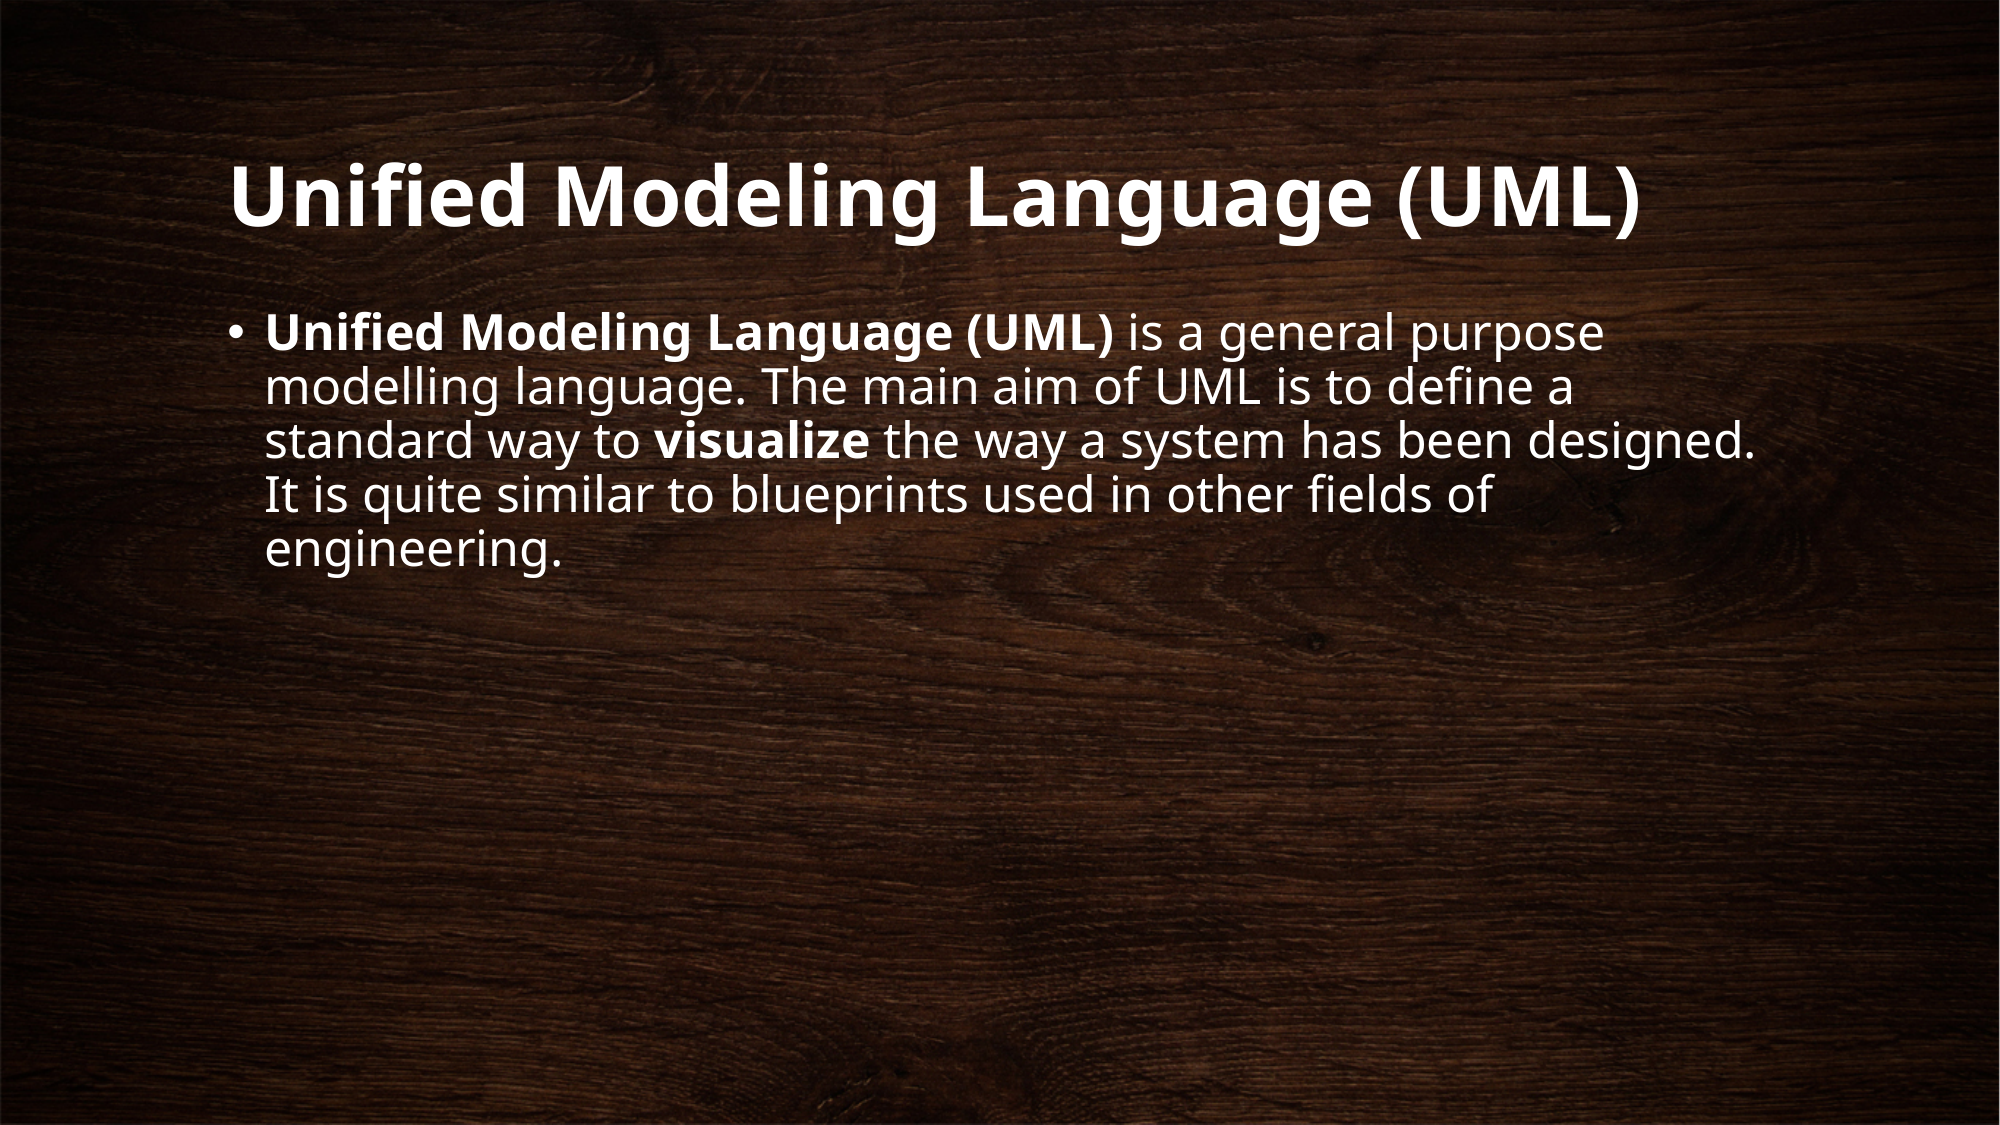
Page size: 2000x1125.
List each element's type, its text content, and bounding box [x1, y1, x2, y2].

title Unified Modeling Language (UML) [212, 62, 1788, 250]
picture [0, 0, 2000, 1125]
list Unified Modeling Language (UML) is a general purpose modelling language. The main aim of UML is to define a standard way to visualize the way a system has been designed. It is quite similar to blueprints used in other fields of engineering. [212, 299, 1788, 1013]
